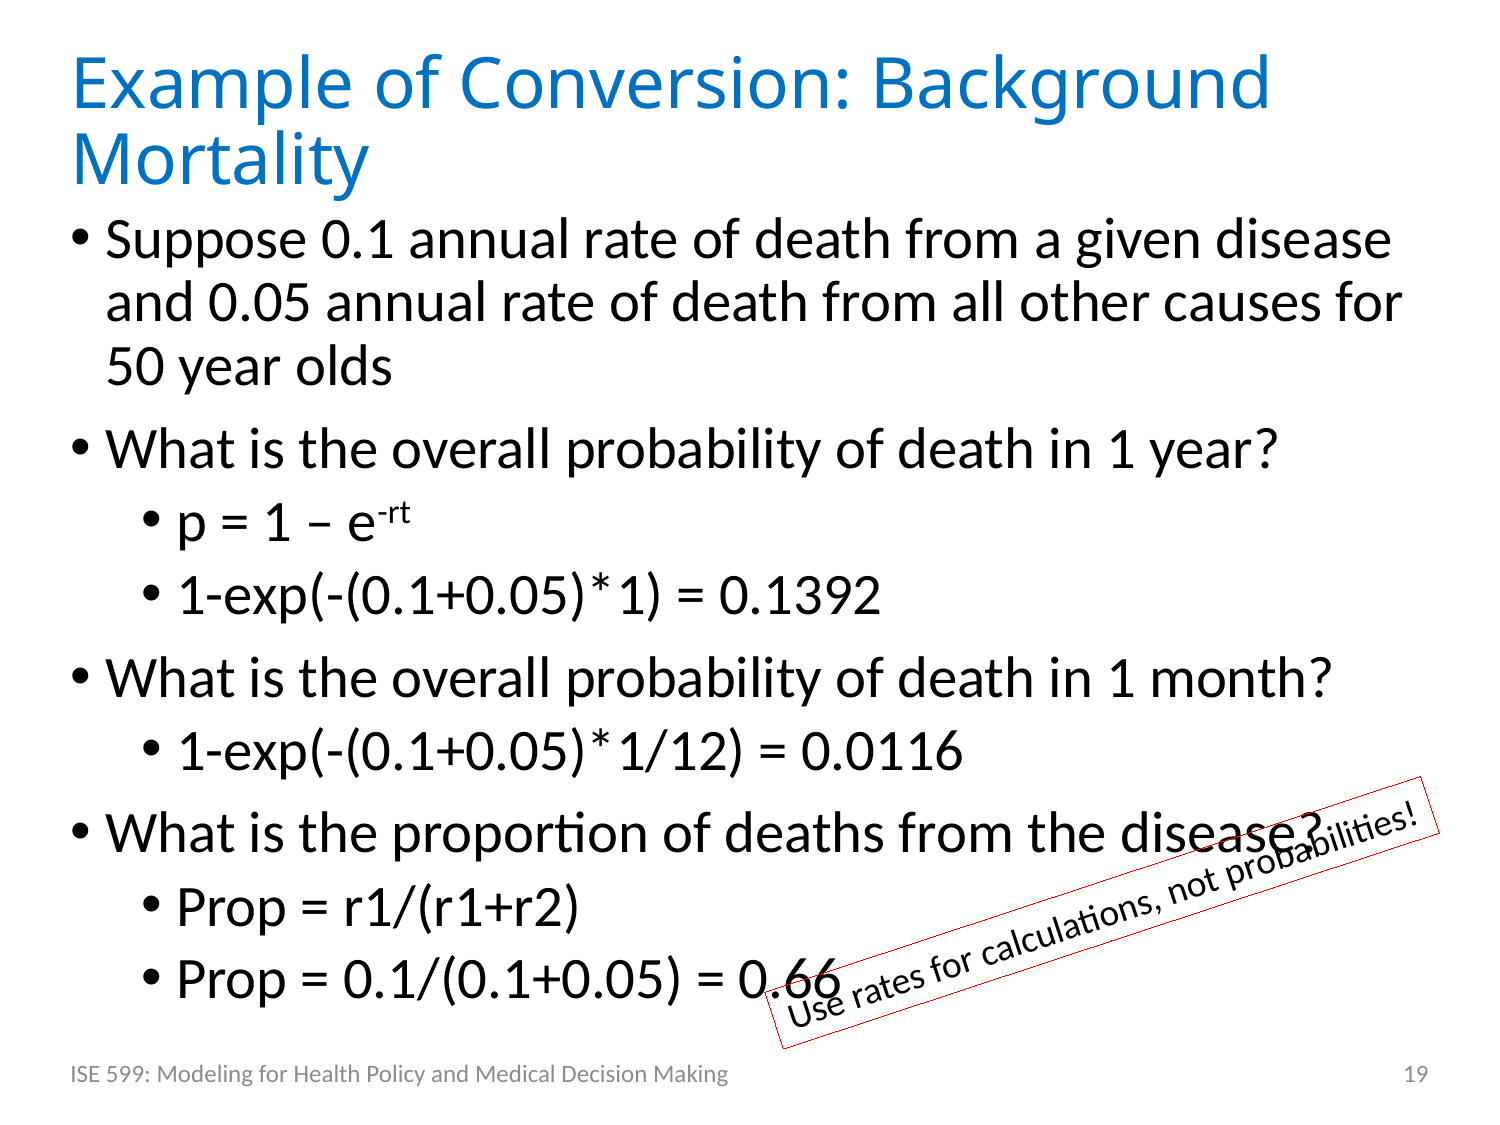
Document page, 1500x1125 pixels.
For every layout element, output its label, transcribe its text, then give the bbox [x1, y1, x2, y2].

title Example of Conversion: Background Mortality [55, 59, 1446, 188]
text_box Use rates for calculations, not probabilities! [764, 776, 1440, 1049]
slide_number 19 [1081, 1042, 1444, 1103]
slide_number ISE 599: Modeling for Health Policy and Medical Decision Making [55, 1042, 906, 1103]
list Suppose 0.1 annual rate of death from a given disease and 0.05 annual rate of death from all other causes for 50 year olds What is the overall probability of death in 1 year? p = 1 – e-rt 1-exp(-(0.1+0.05)*1) = 0.1392 What is the overall probability of death in 1 month? 1-exp(-(0.1+0.05)*1/12) = 0.0116 What is the proportion of deaths from the disease? Prop = r1/(r1+r2) Prop = 0.1/(0.1+0.05) = 0.66 [55, 200, 1446, 1029]
